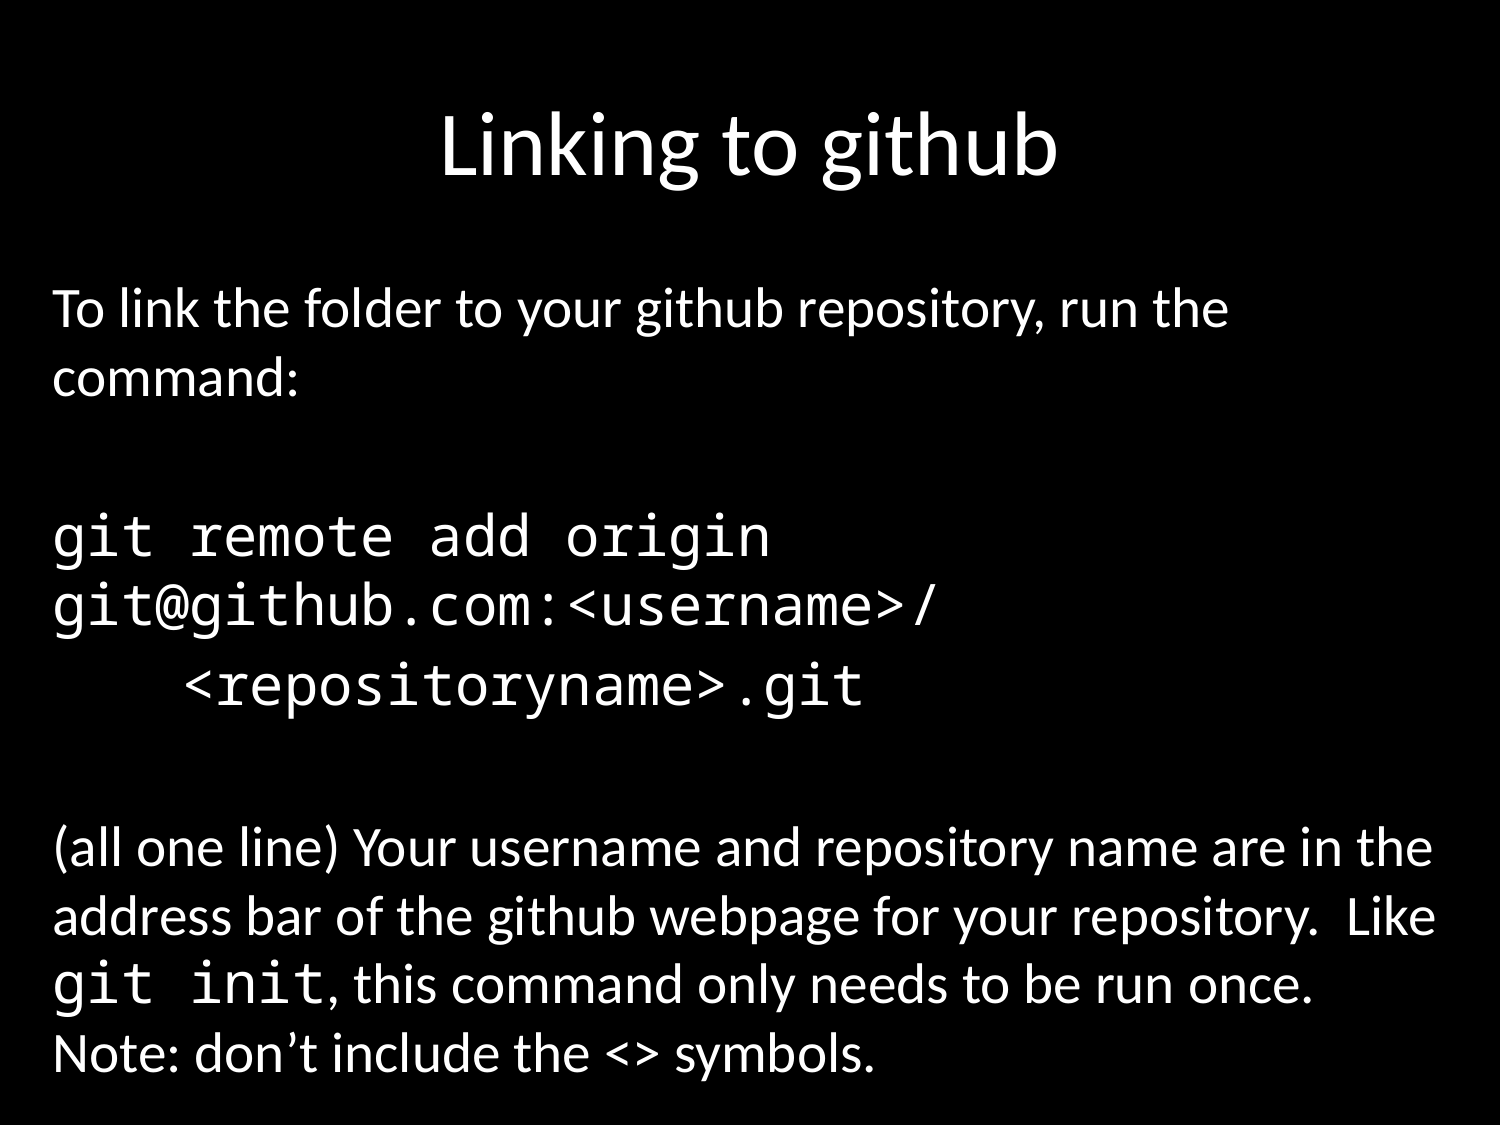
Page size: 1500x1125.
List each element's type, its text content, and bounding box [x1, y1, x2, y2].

title Linking to github [75, 45, 1425, 233]
list To link the folder to your github repository, run the command: git remote add origin git@github.com:<username>/ <repositoryname>.git (all one line) Your username and repository name are in the address bar of the github webpage for your repository. Like git init, this command only needs to be run once. Note: don’t include the <> symbols. [37, 262, 1463, 1100]
